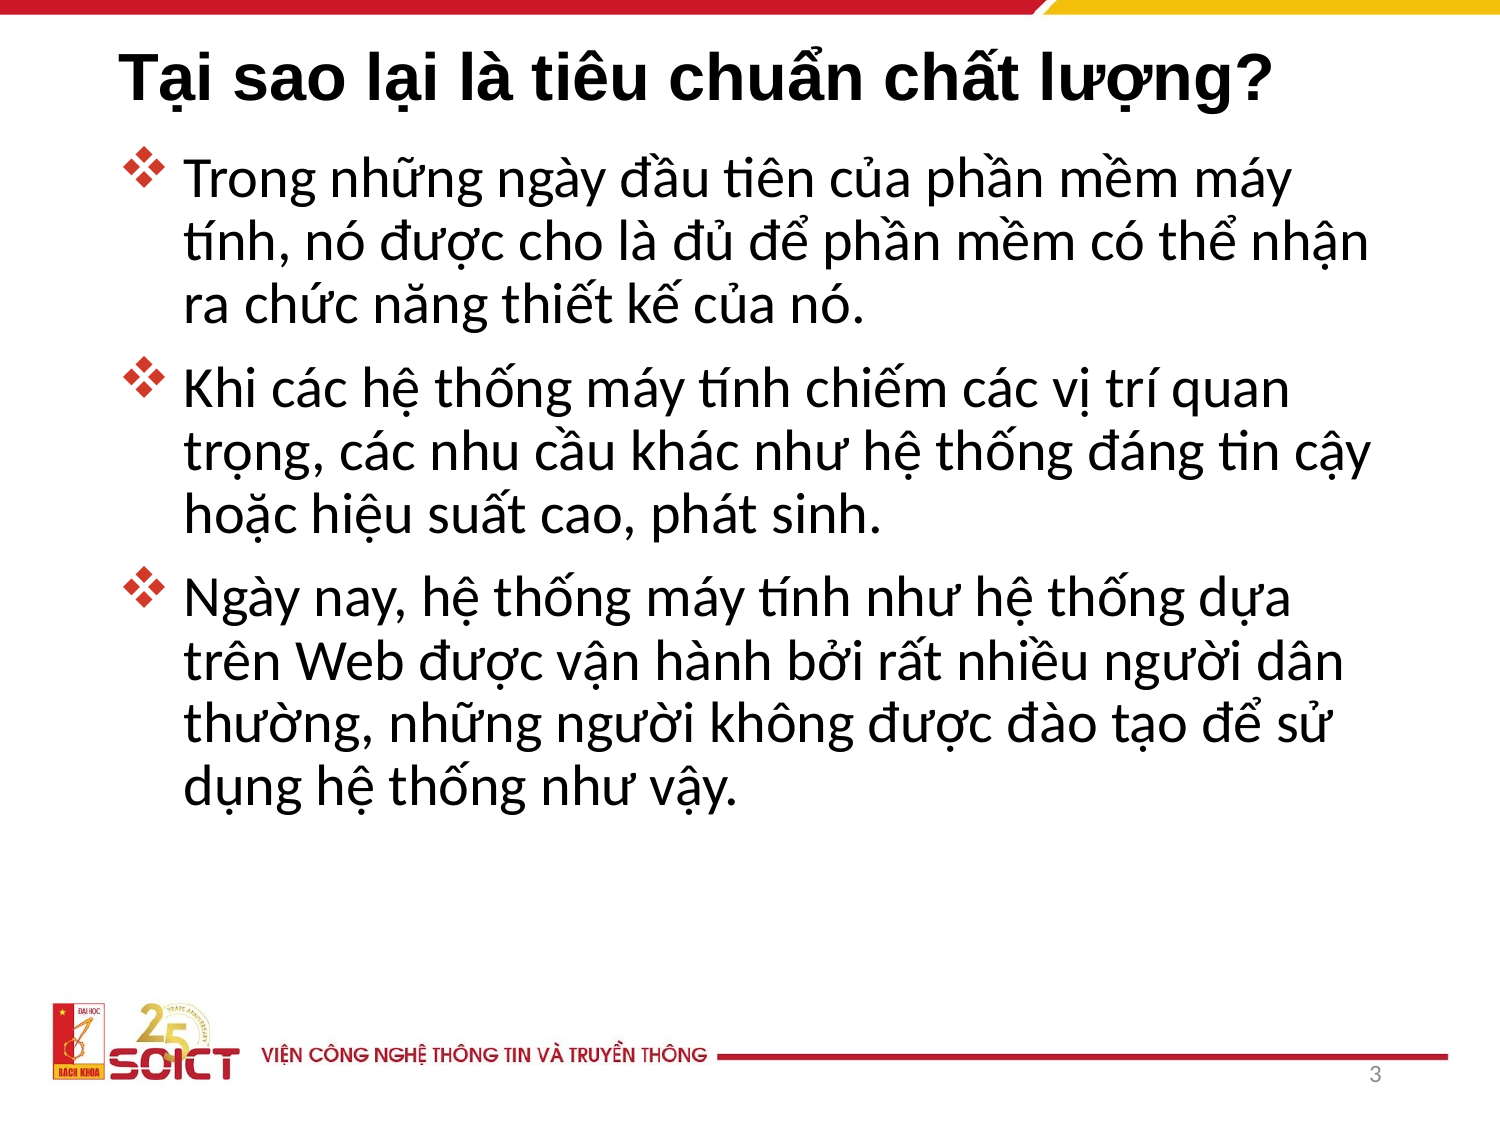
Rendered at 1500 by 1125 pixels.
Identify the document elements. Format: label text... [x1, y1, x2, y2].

slide_number 3 [1059, 1042, 1397, 1103]
picture [0, 0, 1500, 1125]
list Trong những ngày đầu tiên của phần mềm máy tính, nó được cho là đủ để phần mềm có thể nhận ra chức năng thiết kế của nó. Khi các hệ thống máy tính chiếm các vị trí quan trọng, các nhu cầu khác như hệ thống đáng tin cậy hoặc hiệu suất cao, phát sinh. Ngày nay, hệ thống máy tính như hệ thống dựa trên Web được vận hành bởi rất nhiều người dân thường, những người không được đào tạo để sử dụng hệ thống như vậy. [103, 139, 1397, 989]
title Tại sao lại là tiêu chuẩn chất lượng? [103, 18, 1397, 139]
